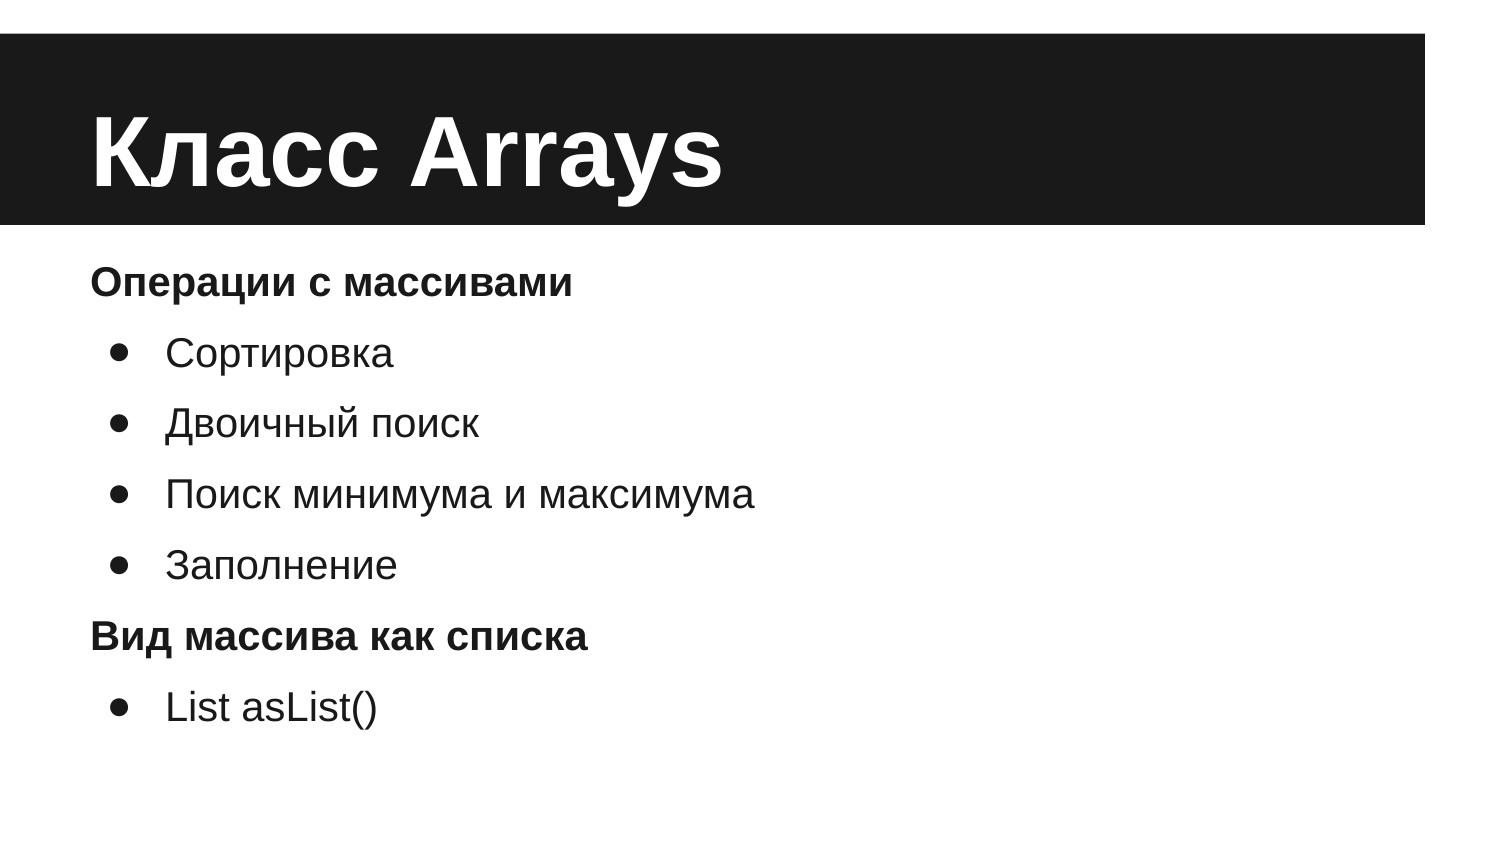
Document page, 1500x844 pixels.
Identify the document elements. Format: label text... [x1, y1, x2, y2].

title Класс Arrays [75, 33, 1425, 221]
list Операции с массивами Сортировка Двоичный поиск Поиск минимума и максимума Заполнение Вид массива как списка List asList() [75, 239, 1425, 808]
